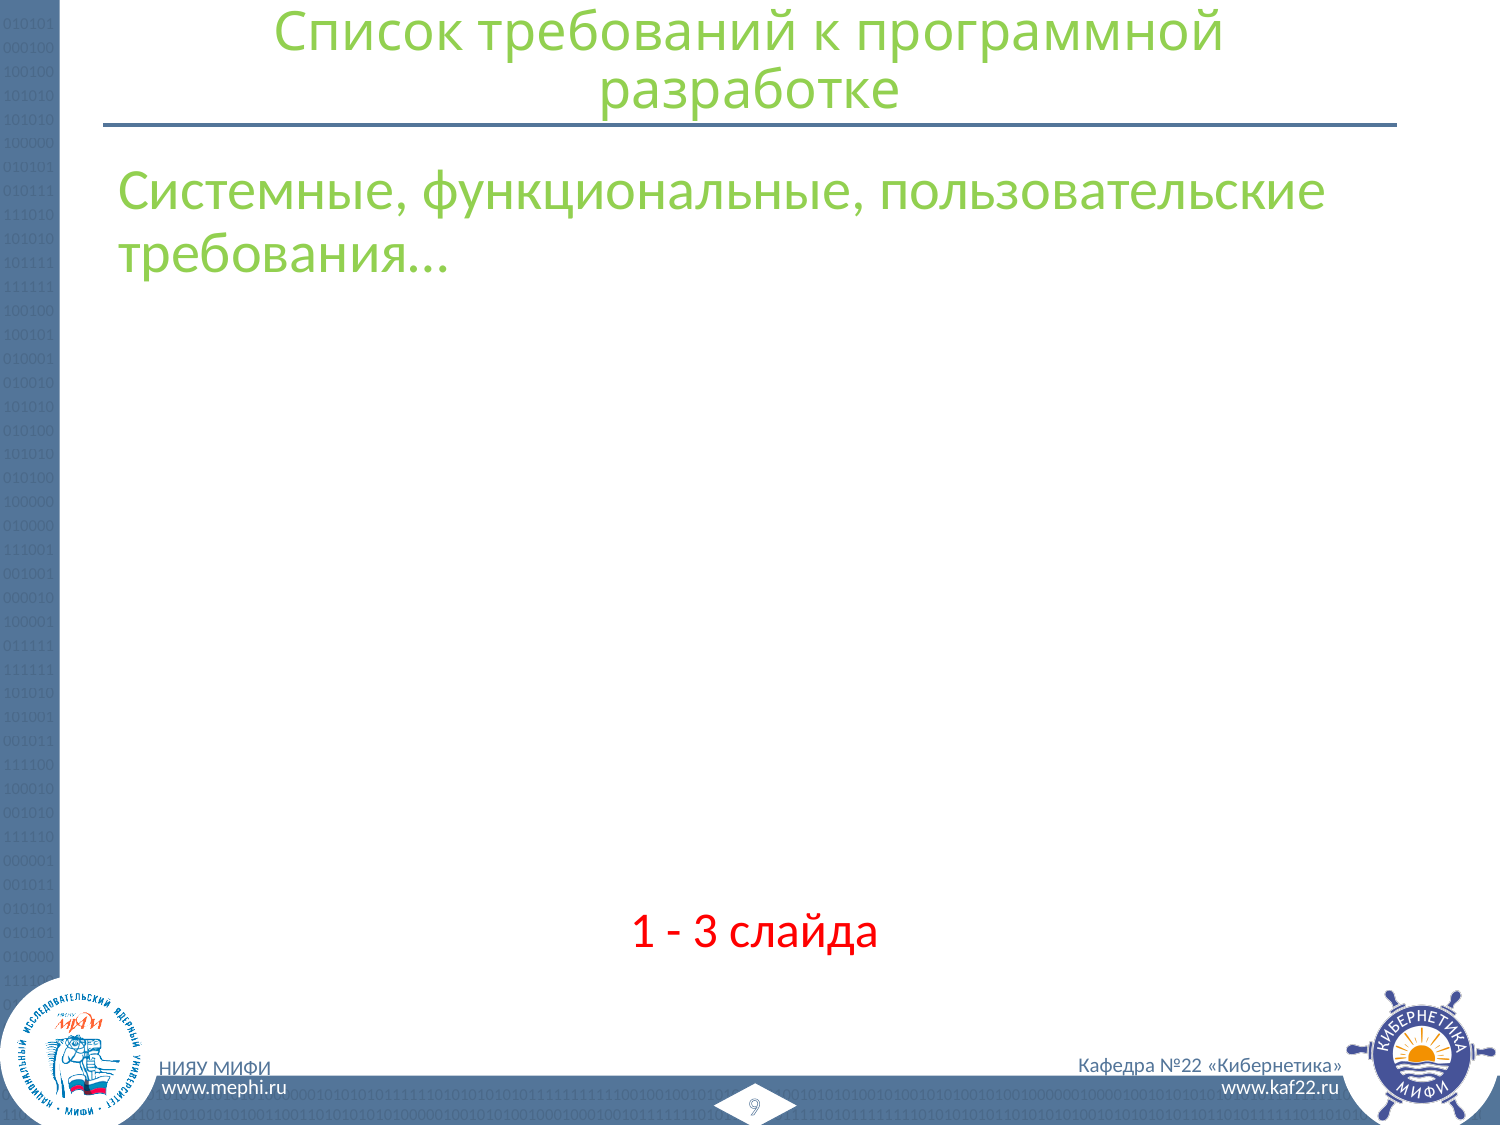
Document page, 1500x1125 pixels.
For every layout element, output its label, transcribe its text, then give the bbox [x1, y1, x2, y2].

title Список требований к программной разработке [103, 5, 1397, 119]
slide_number 9 [719, 1081, 790, 1125]
list Системные, функциональные, пользовательские требования… [103, 151, 1397, 1014]
picture [1346, 990, 1496, 1121]
text_box 1 - 3 слайда [612, 893, 897, 1001]
picture [16, 989, 143, 1120]
